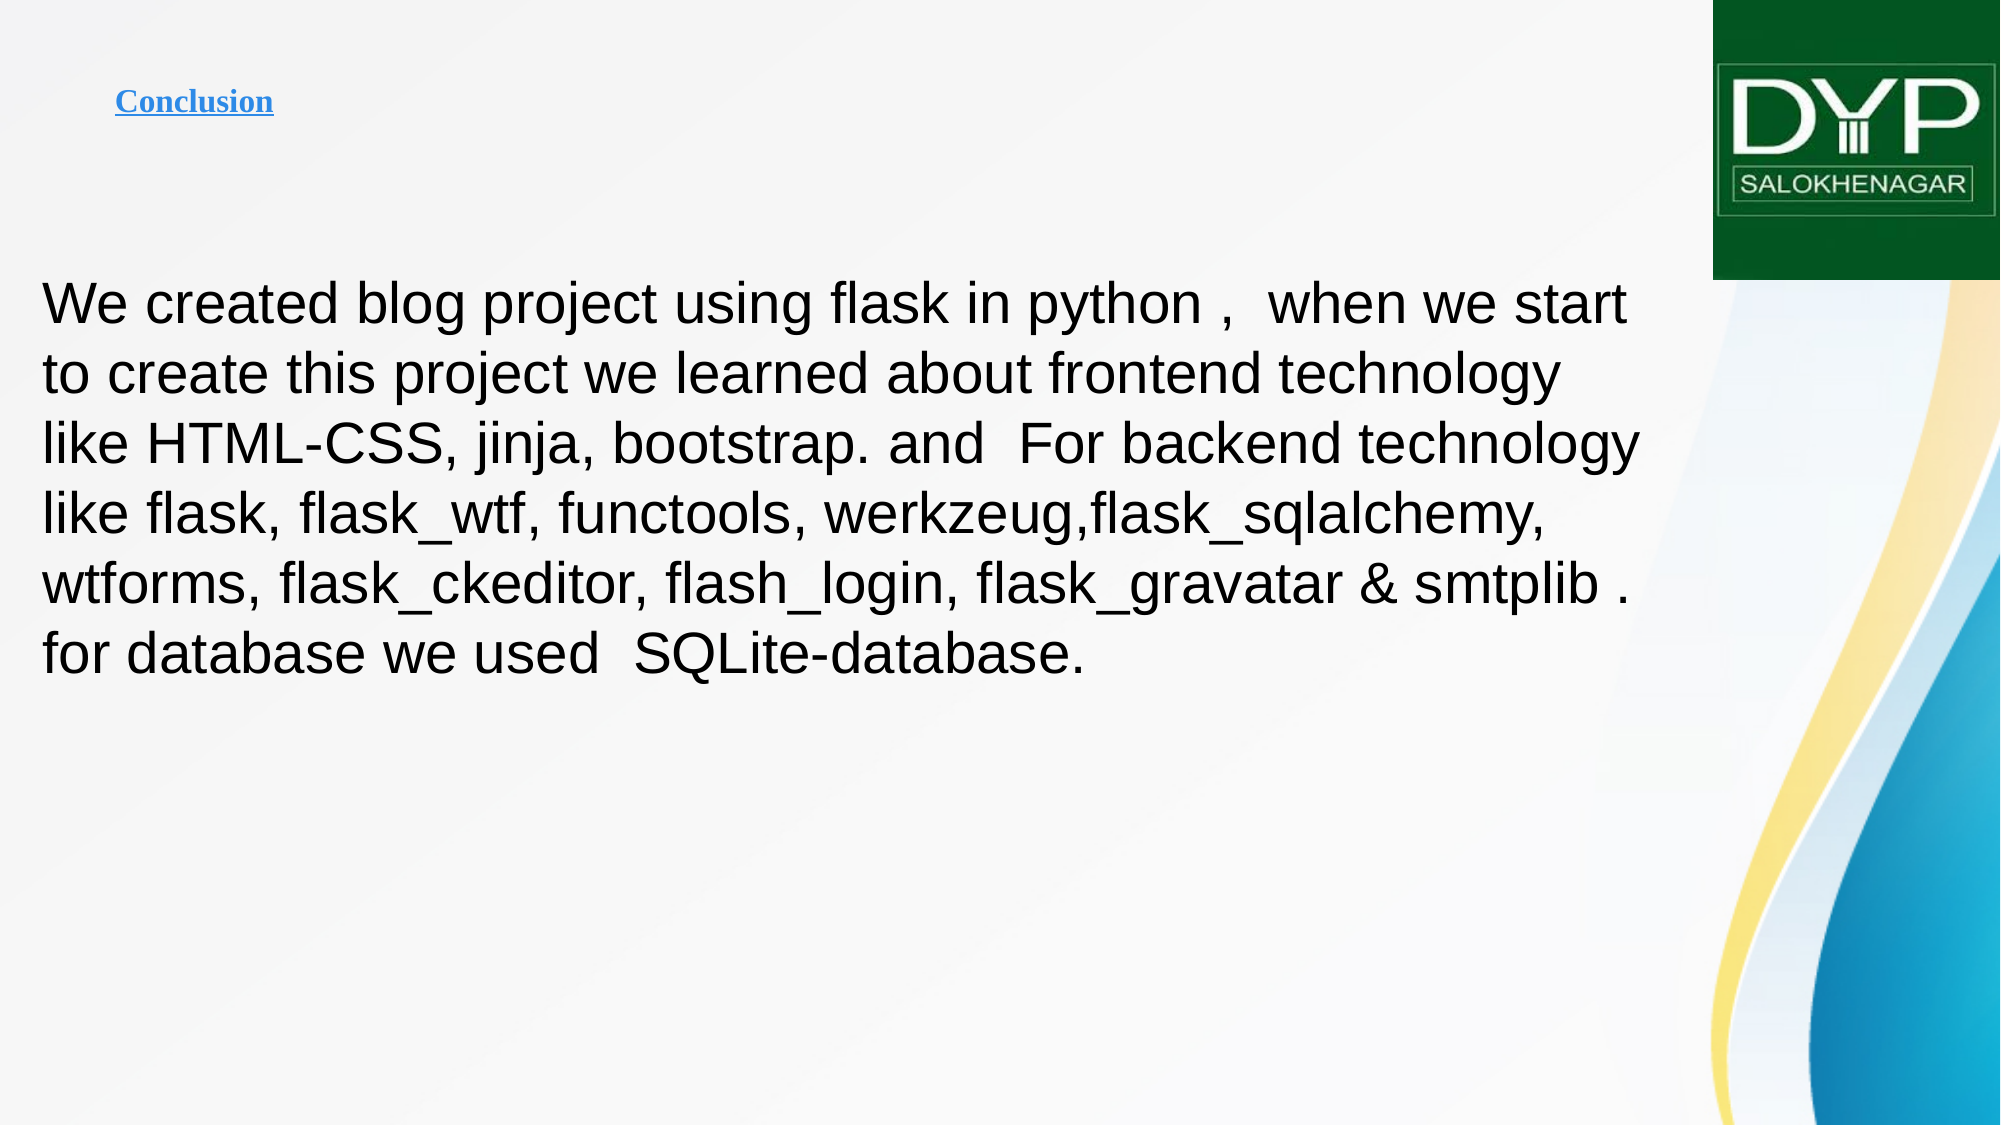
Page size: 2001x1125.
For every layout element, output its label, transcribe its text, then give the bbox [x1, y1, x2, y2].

text_box We created blog project using flask in python , when we start to create this project we learned about frontend technology like HTML-CSS, jinja, bootstrap. and For backend technology like flask, flask_wtf, functools, werkzeug,flask_sqlalchemy, wtforms, flask_ckeditor, flash_login, flask_gravatar & smtplib . for database we used SQLite-database. [27, 258, 1662, 763]
picture [0, 0, 2001, 1125]
title Conclusion [99, 30, 1713, 127]
list [27, 126, 1698, 691]
